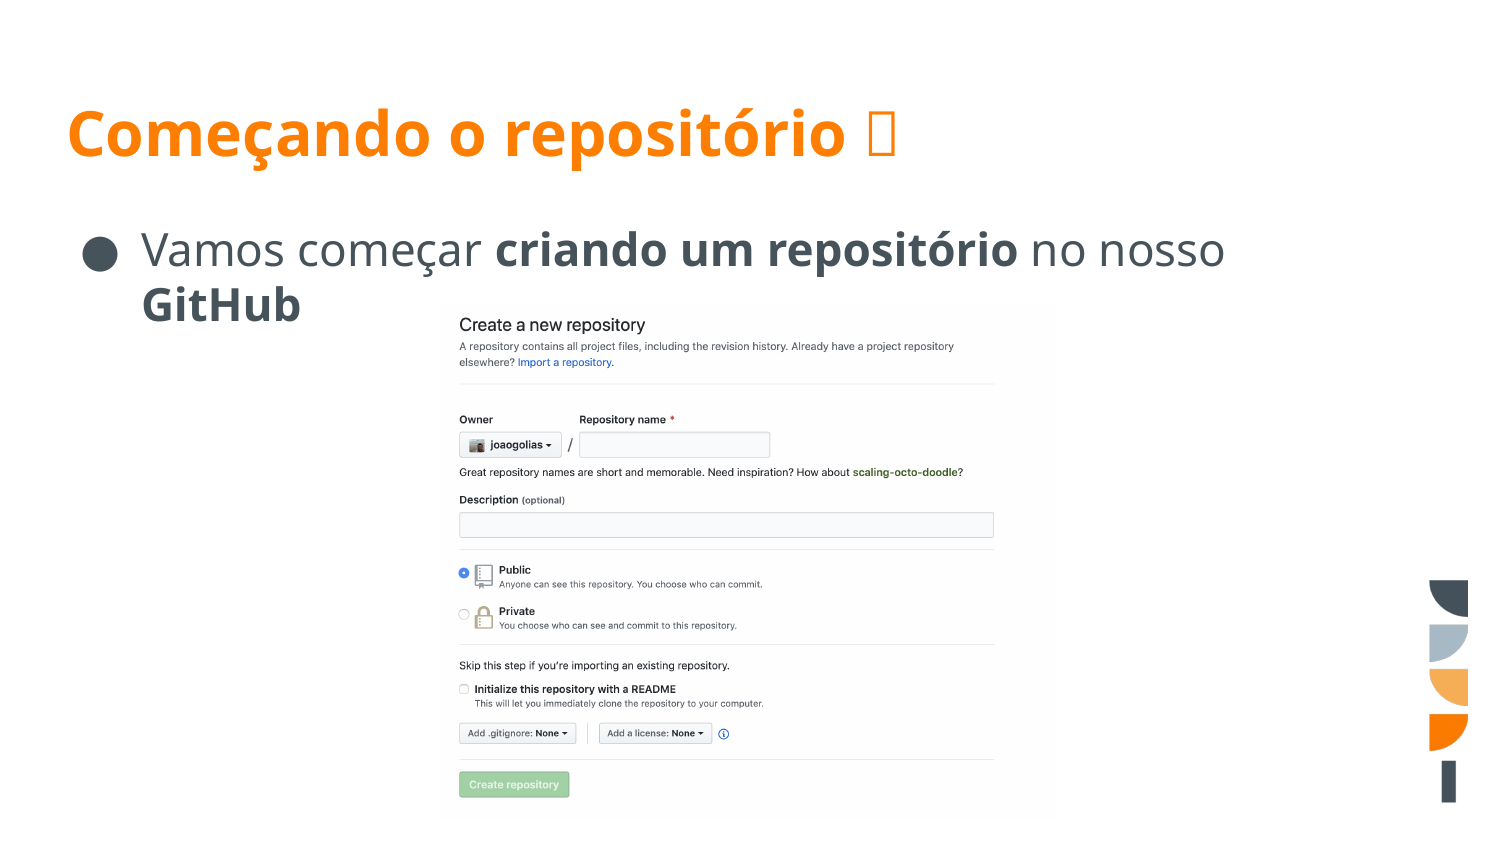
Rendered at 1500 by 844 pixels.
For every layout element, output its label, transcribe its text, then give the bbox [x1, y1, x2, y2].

picture [1430, 581, 1468, 803]
subtitle Vamos começar criando um repositório no nosso GitHub [51, 206, 1336, 803]
title Começando o repositório 🎁 [51, 45, 1336, 206]
picture [440, 303, 1062, 821]
